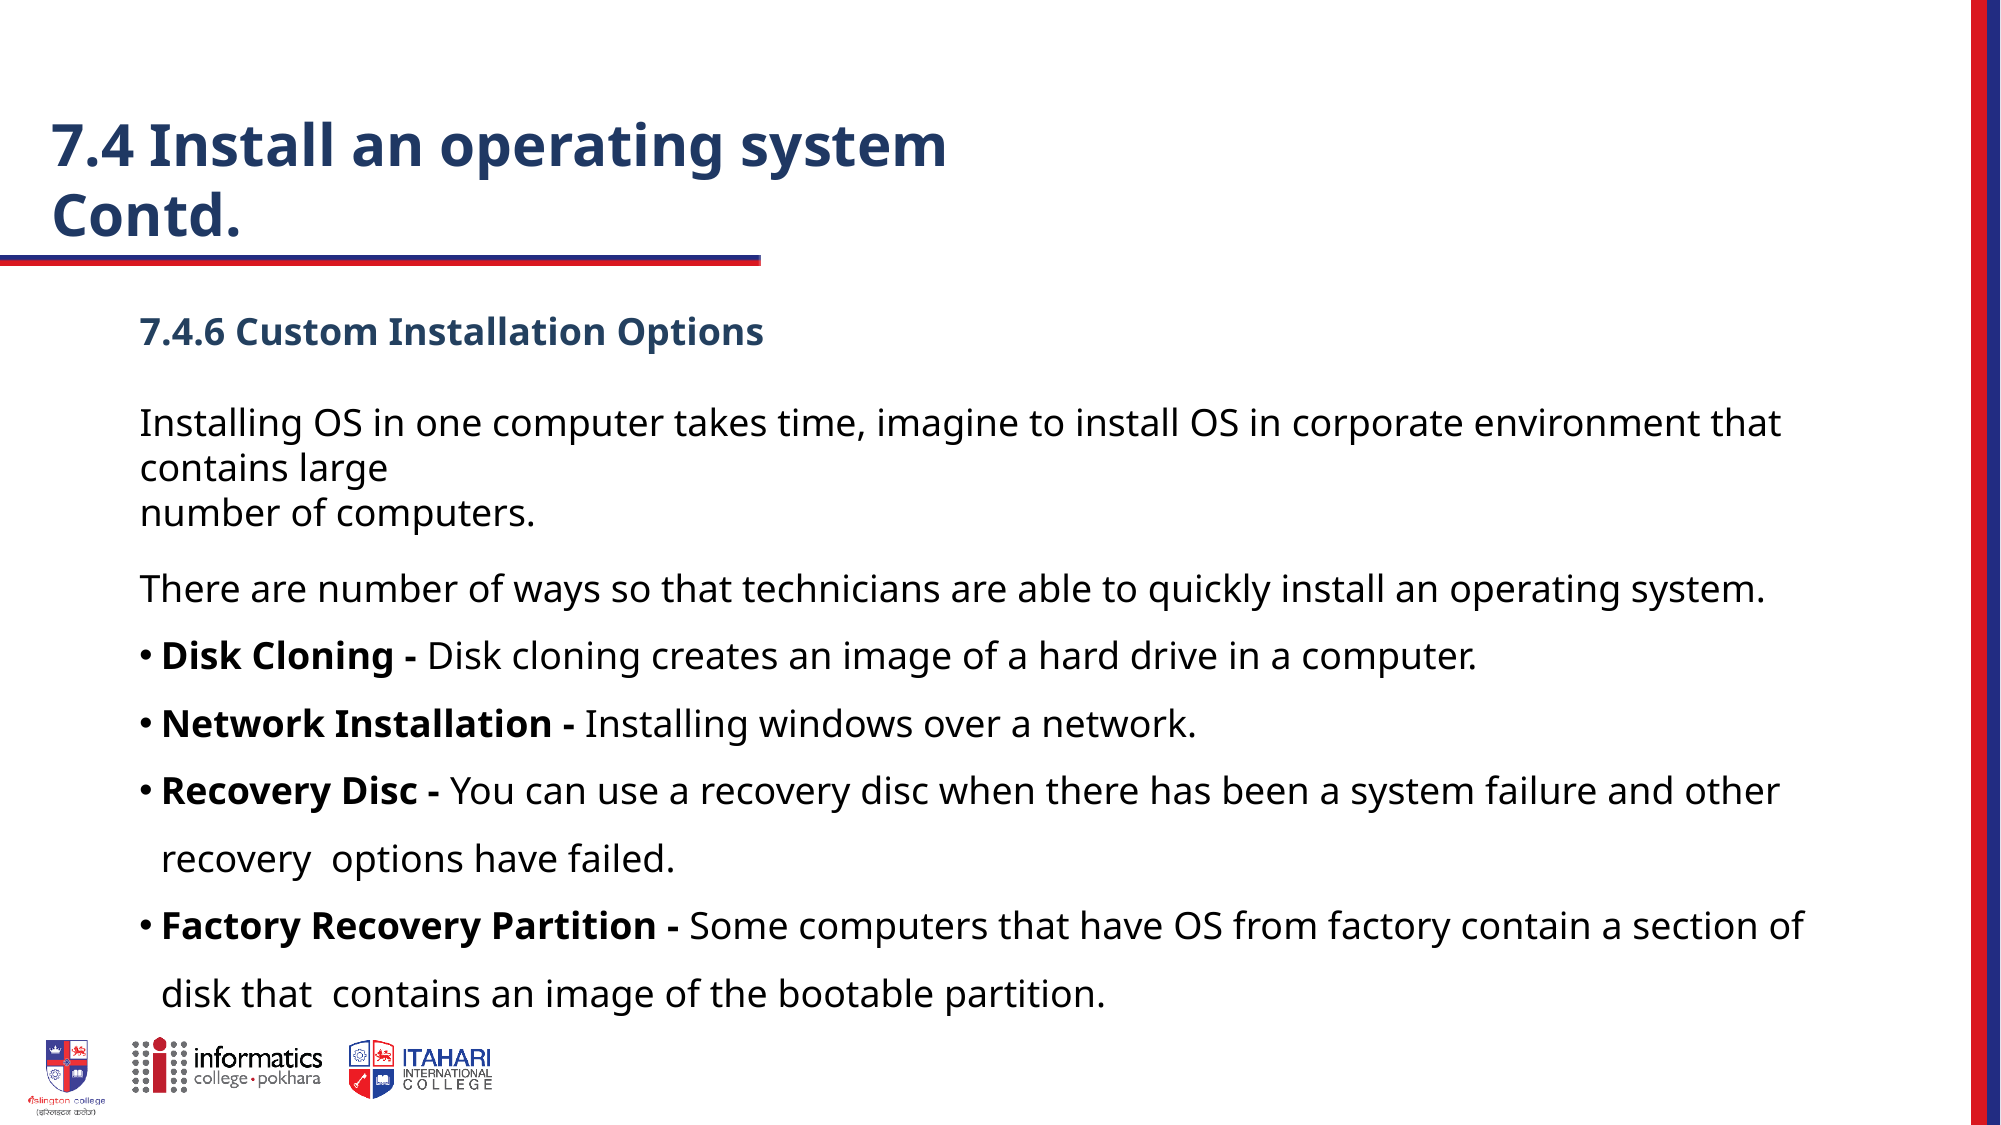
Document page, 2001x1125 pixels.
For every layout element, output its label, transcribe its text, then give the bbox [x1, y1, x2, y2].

picture [0, 0, 1971, 1125]
title 7.4 Install an operating system Contd. [49, 105, 1057, 296]
list 7.4.6 Custom Installation Options Installing OS in one computer takes time, imagine to install OS in corporate environment that contains large number of computers. There are number of ways so that technicians are able to quickly install an operating system. Disk Cloning - Disk cloning creates an image of a hard drive in a computer. Network Installation - Installing windows over a network. Recovery Disc - You can use a recovery disc when there has been a system failure and other recovery options have failed. Factory Recovery Partition - Some computers that have OS from factory contain a section of disk that contains an image of the bootable partition. [109, 306, 1891, 1015]
